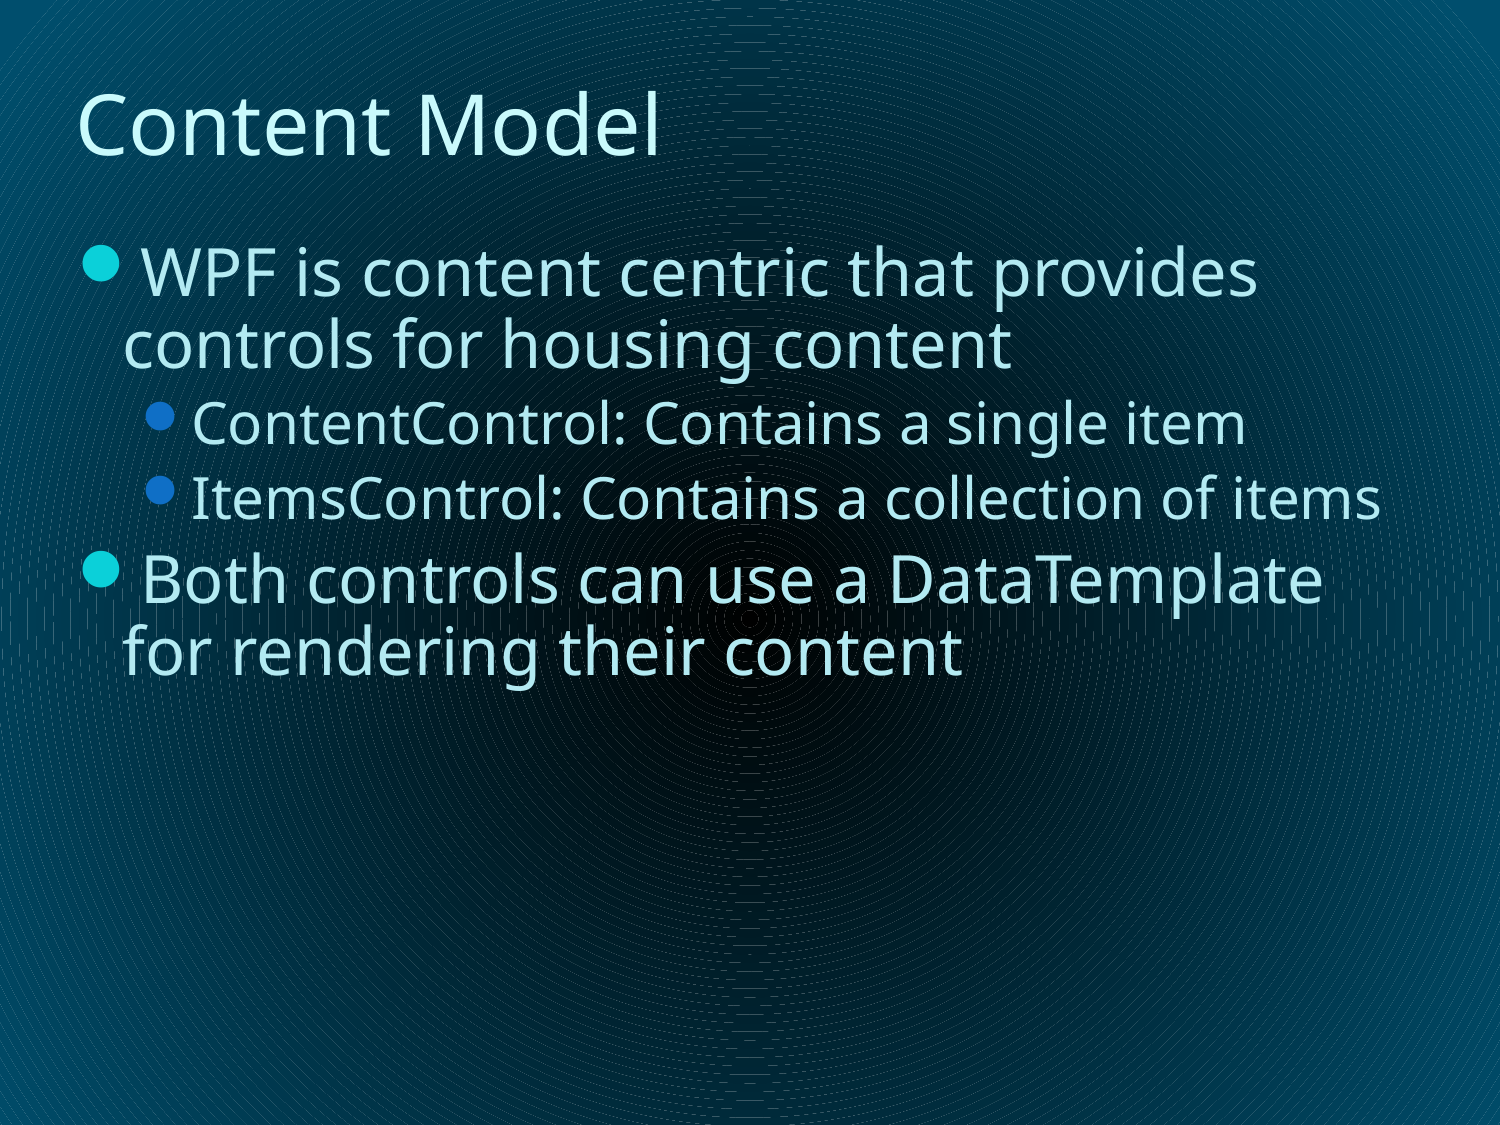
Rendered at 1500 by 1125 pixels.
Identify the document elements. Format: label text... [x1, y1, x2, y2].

title Content Model [75, 62, 1425, 172]
list WPF is content centric that provides controls for housing content ContentControl: Contains a single item ItemsControl: Contains a collection of items Both controls can use a DataTemplate for rendering their content [62, 231, 1438, 856]
